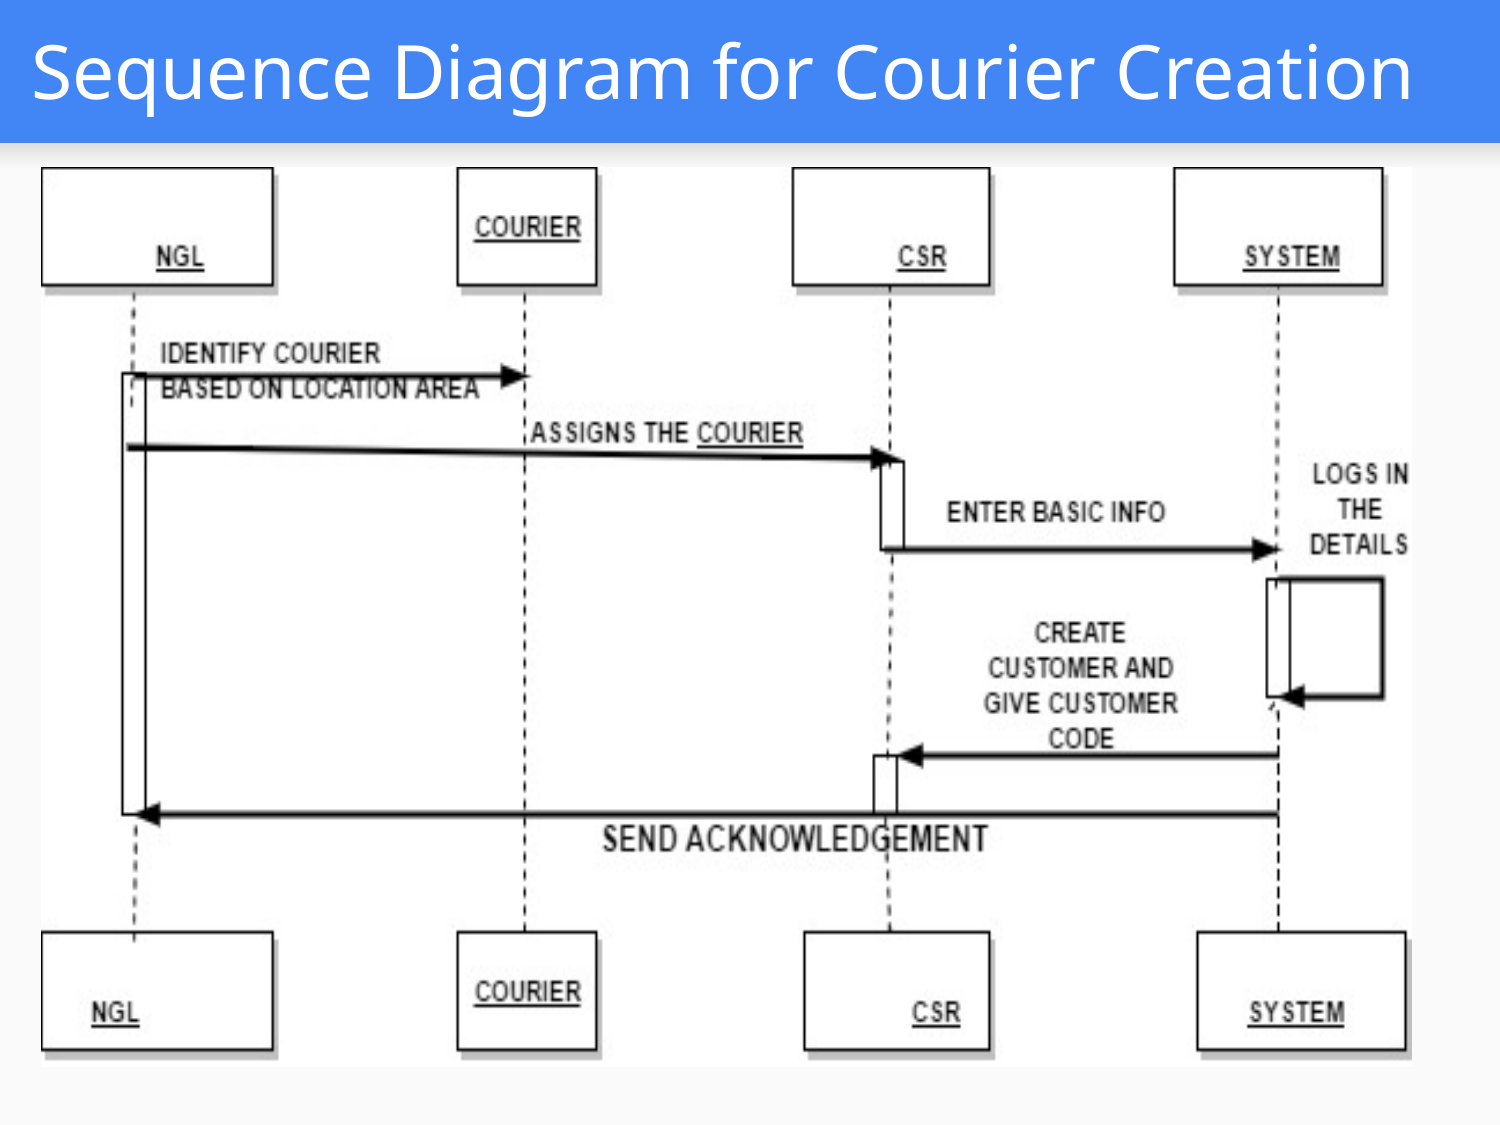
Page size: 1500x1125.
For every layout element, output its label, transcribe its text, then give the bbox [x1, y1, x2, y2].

picture [41, 167, 1412, 1067]
title Sequence Diagram for Courier Creation [16, 3, 1464, 136]
